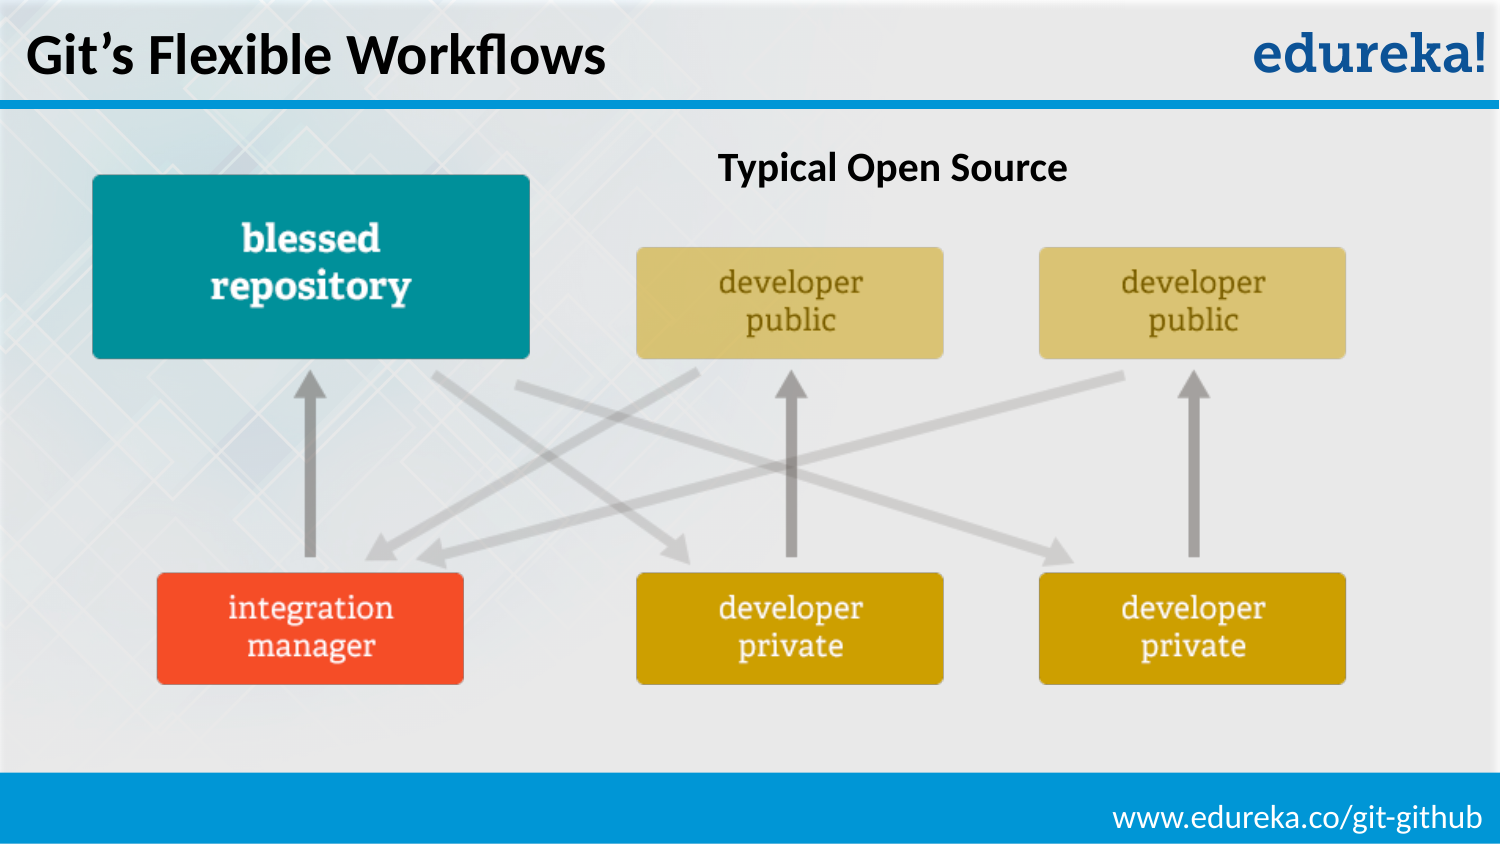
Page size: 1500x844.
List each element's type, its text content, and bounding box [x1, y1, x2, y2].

picture [1254, 32, 1484, 73]
list Git’s Flexible Workflows [26, 15, 1215, 89]
text_box Typical Open Source [703, 132, 1084, 170]
picture [85, 172, 1365, 688]
